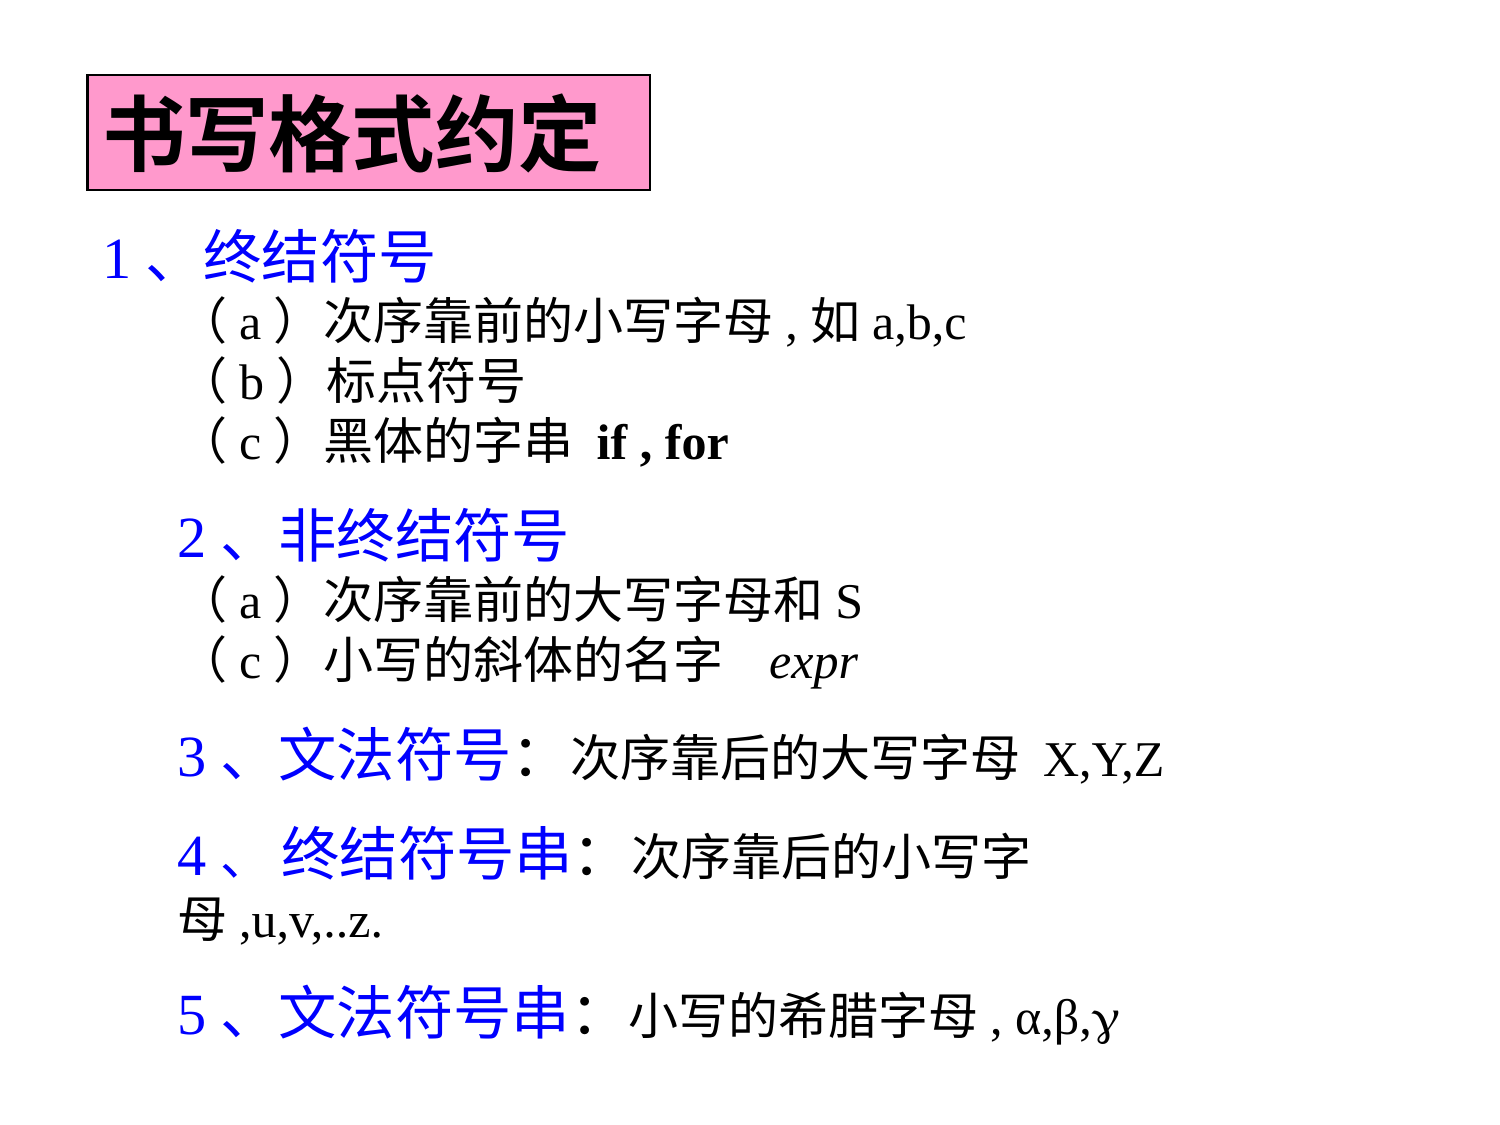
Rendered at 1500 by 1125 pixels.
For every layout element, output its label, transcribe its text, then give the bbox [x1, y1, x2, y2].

text_box 1、终结符号 （a）次序靠前的小写字母,如a,b,c （b）标点符号 （c）黑体的字串 if , for 2、非终结符号 （a）次序靠前的大写字母和S （c）小写的斜体的名字 expr 3、文法符号：次序靠后的大写字母 X,Y,Z 4、 终结符号串：次序靠后的小写字母,u,v,..z. 5、文法符号串：小写的希腊字母, α,β, [87, 212, 1219, 1054]
text_box 书写格式约定 [87, 75, 650, 190]
